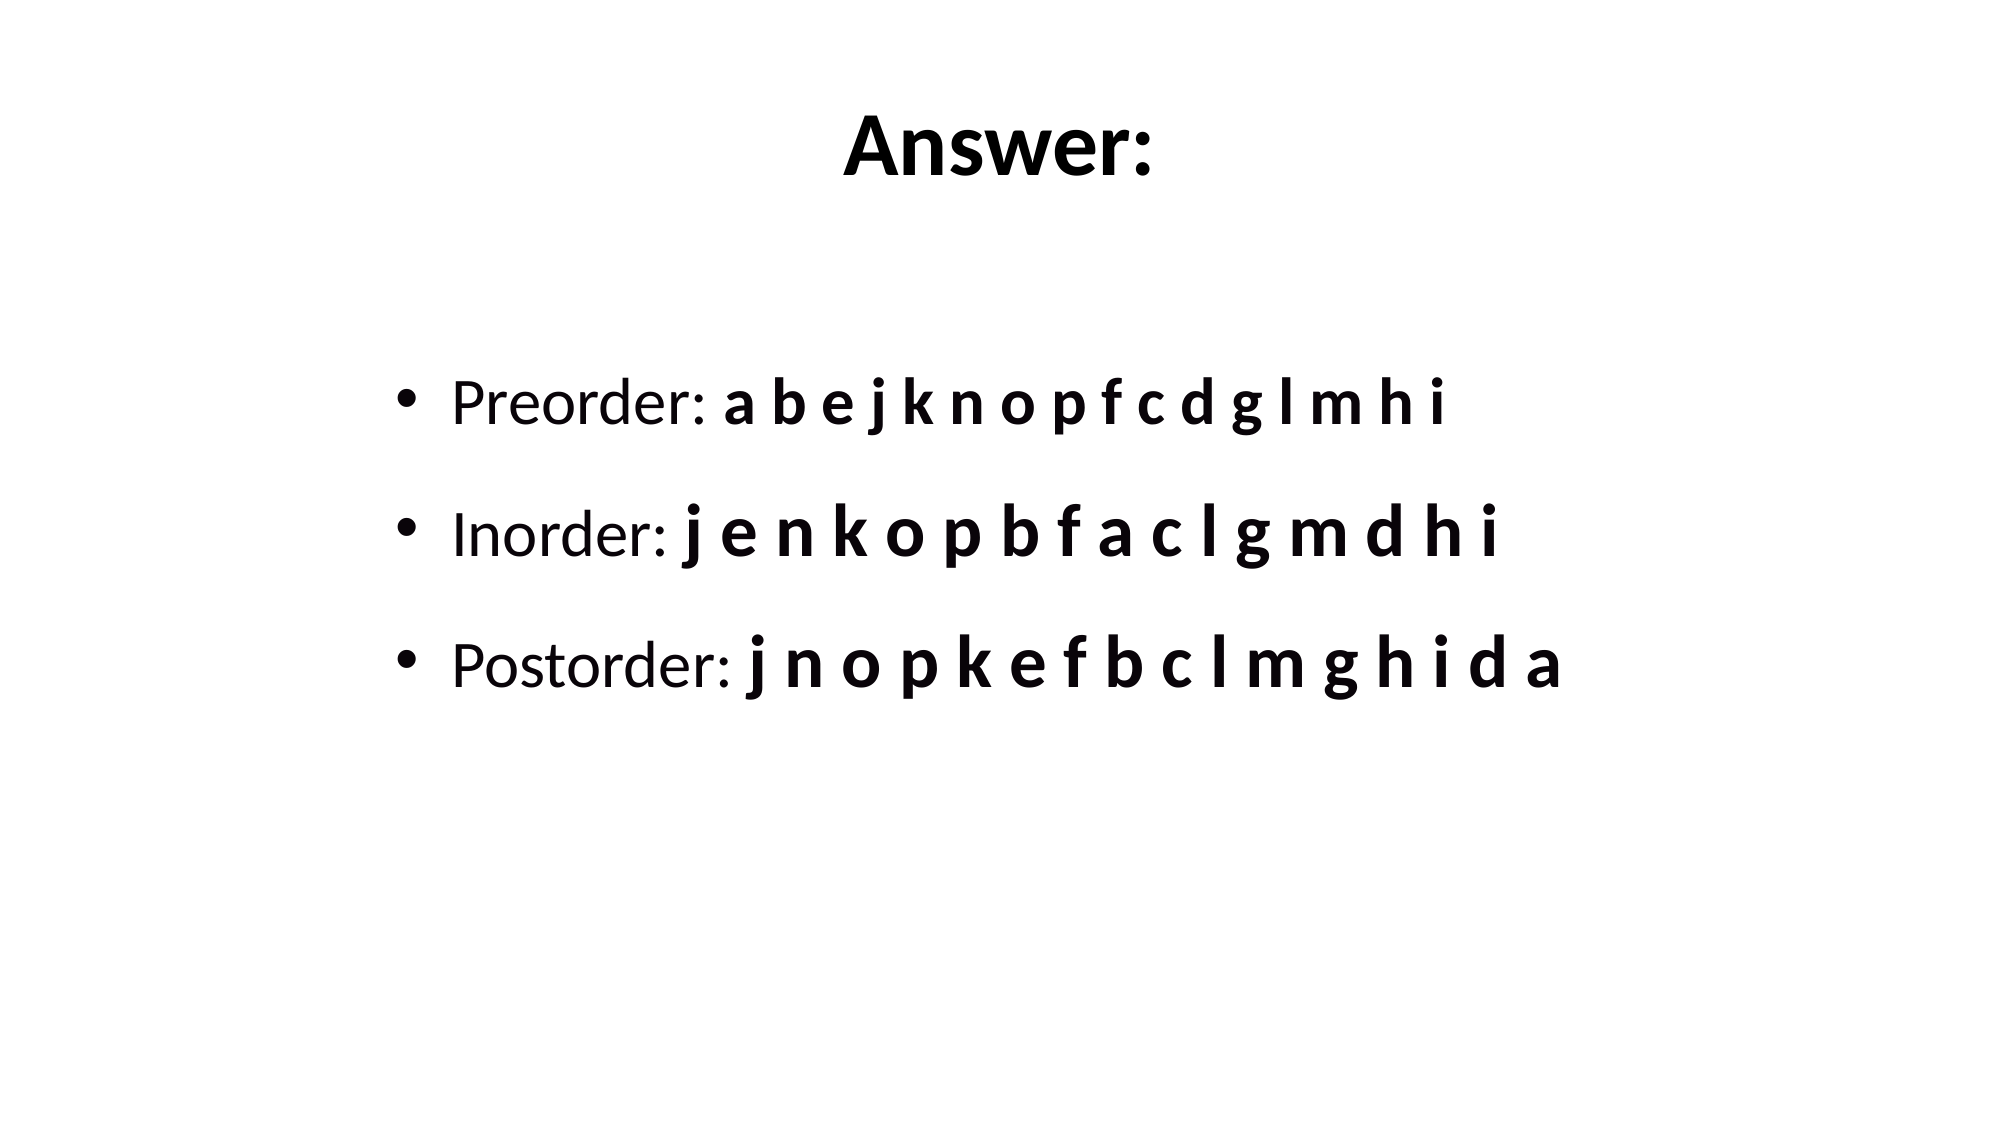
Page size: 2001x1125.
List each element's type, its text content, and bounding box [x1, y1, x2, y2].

title Answer: [99, 45, 1900, 233]
list Preorder: a b e j k n o p f c d g l m h i Inorder: j e n k o p b f a c l g m d h i Postorder: j n o p k e f b c l m g h i d a [379, 350, 1675, 948]
